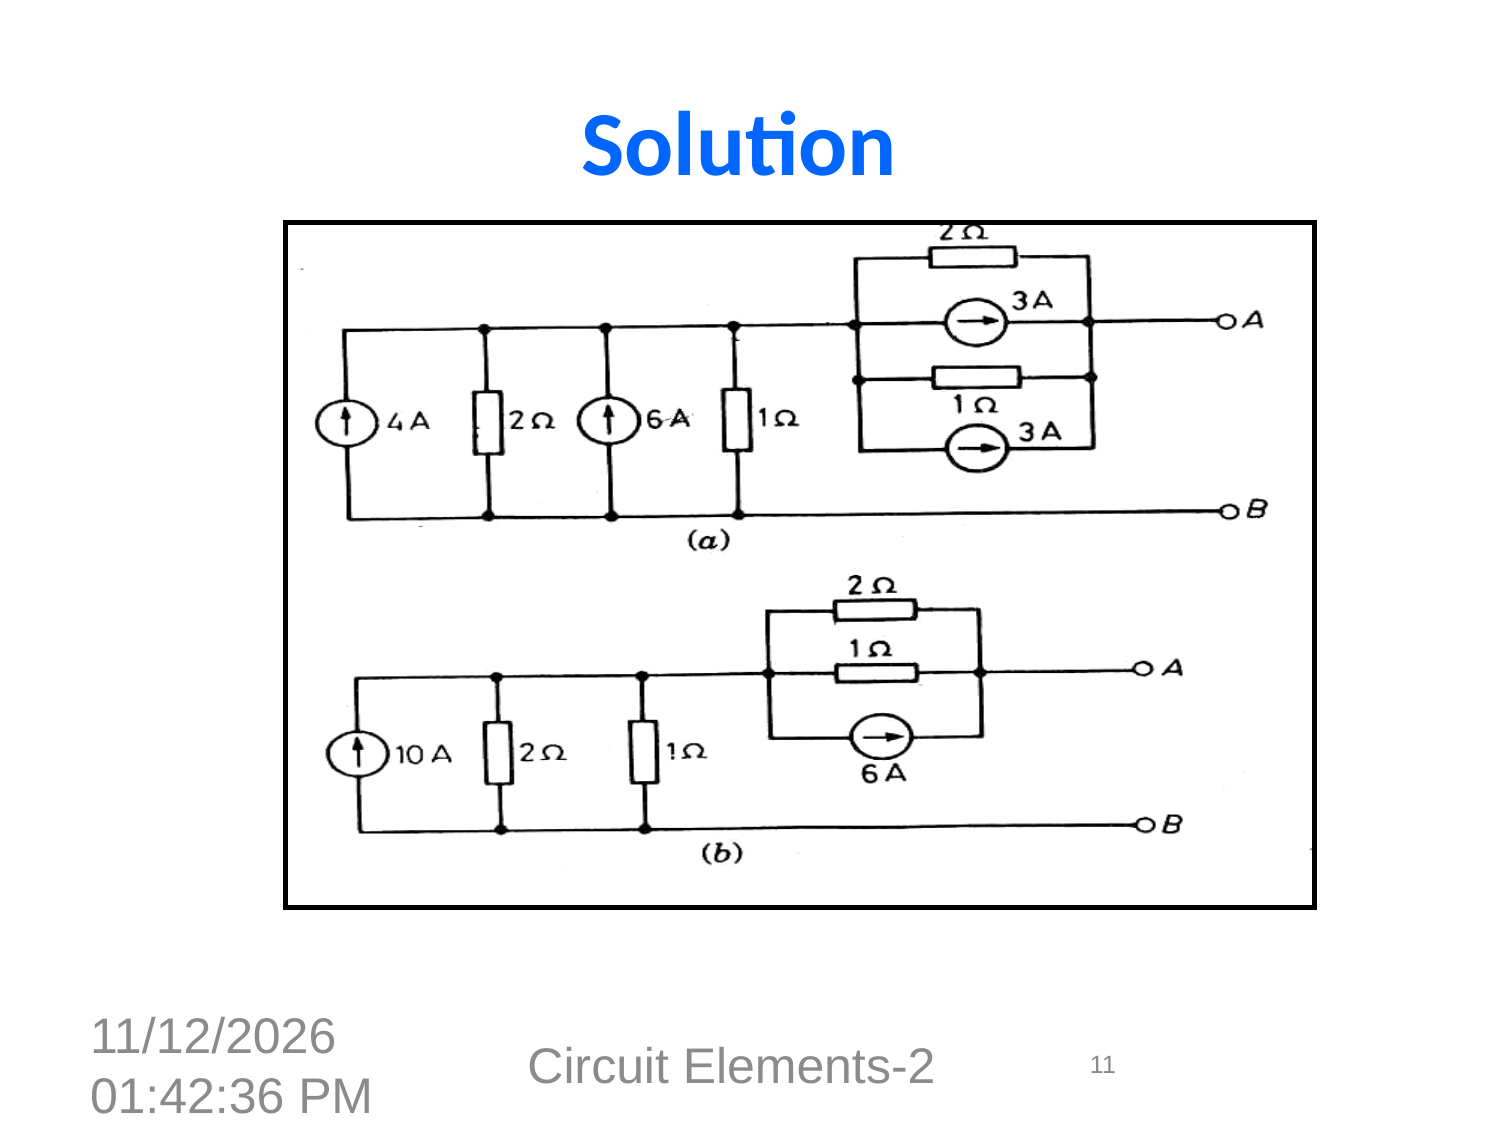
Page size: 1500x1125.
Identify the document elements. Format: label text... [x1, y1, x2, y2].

footer Circuit Elements-2 [512, 1024, 988, 1103]
title Solution [75, 45, 1425, 233]
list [287, 224, 1313, 906]
slide_number 11 [1074, 1024, 1425, 1103]
slide_number शुक्रवार, 29 जनवरी 2021 [75, 1024, 425, 1103]
